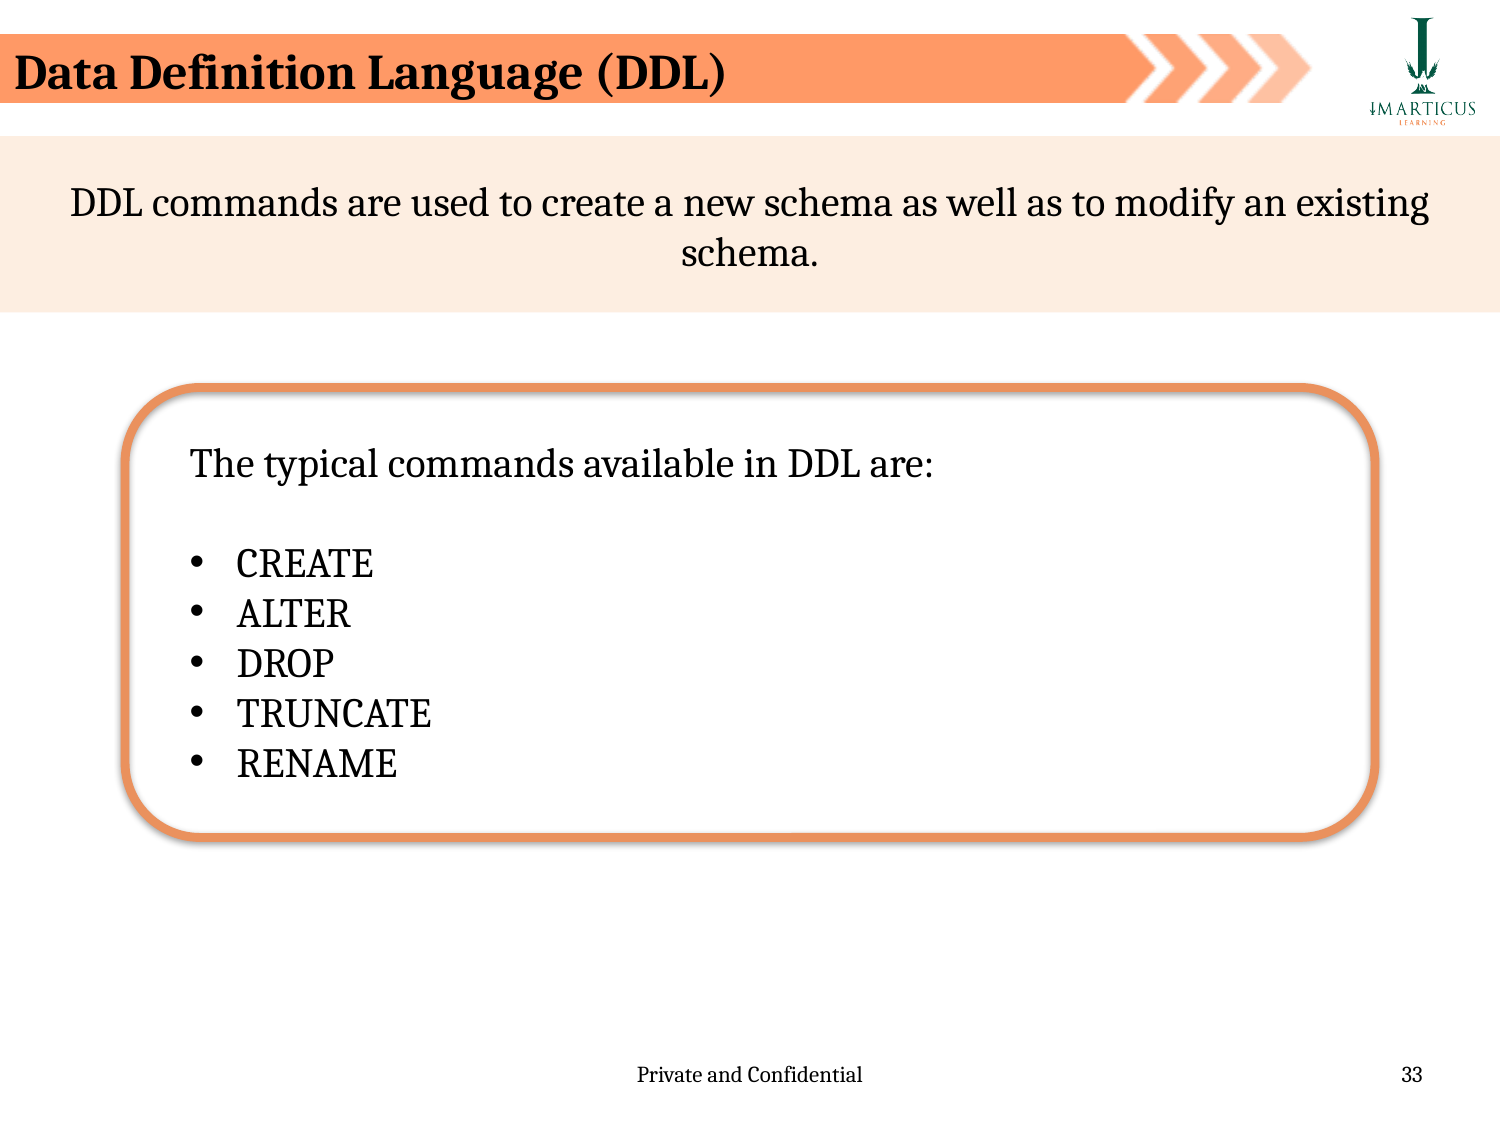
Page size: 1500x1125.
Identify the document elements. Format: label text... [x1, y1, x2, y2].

text_box DDL commands are used to create a new schema as well as to modify an existing schema. [0, 136, 1500, 313]
text_box The typical commands available in DDL are: CREATE ALTER DROP TRUNCATE RENAME [174, 428, 1225, 794]
text_box [124, 386, 1376, 839]
picture [1138, 0, 1500, 136]
text_box Data Definition Language (DDL) [0, 32, 1138, 125]
